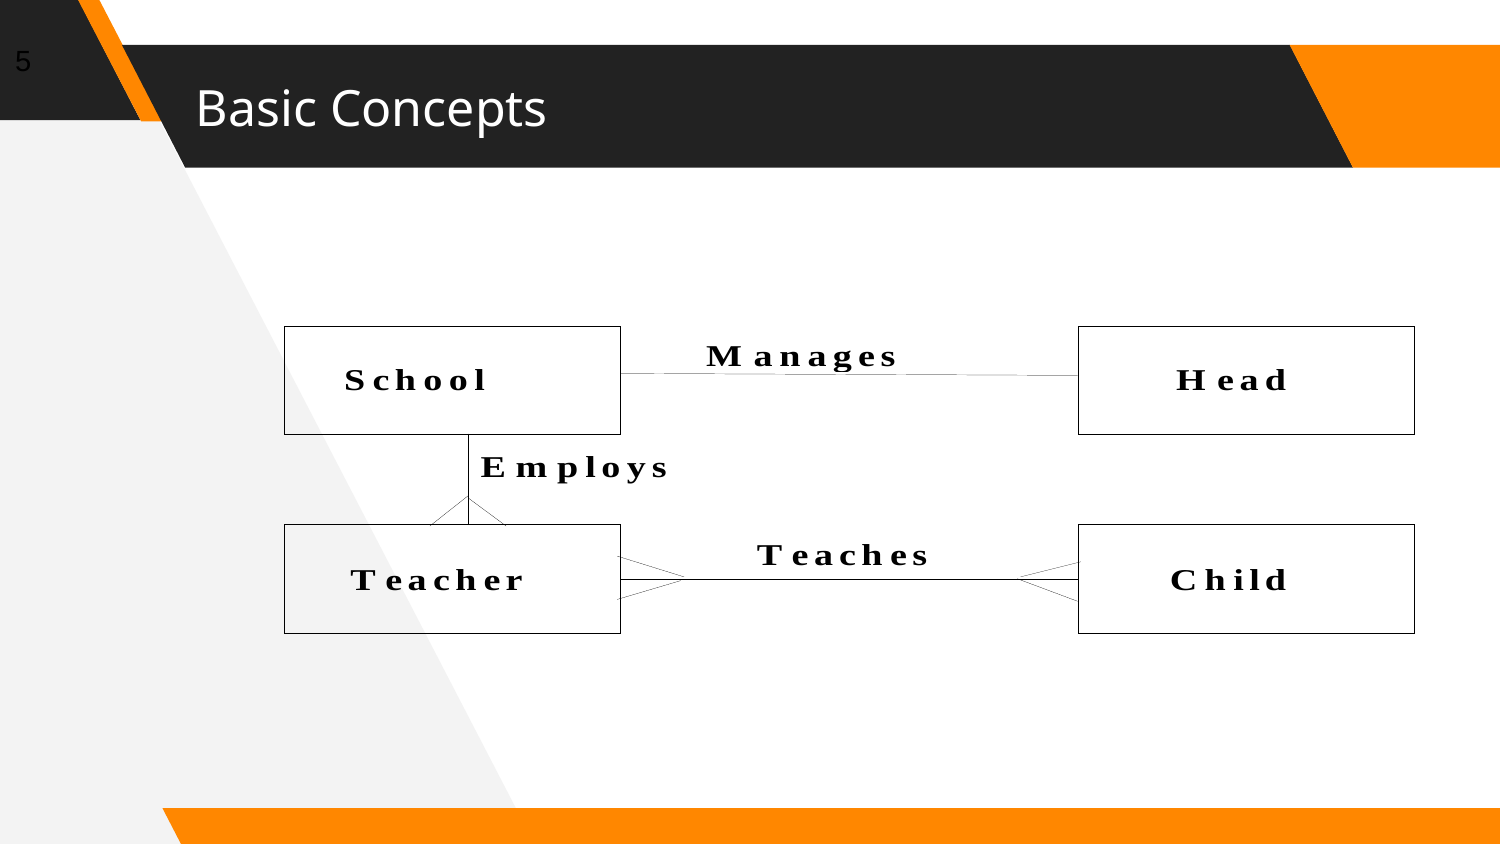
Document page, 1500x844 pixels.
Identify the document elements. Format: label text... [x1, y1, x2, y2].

title Basic Concepts [180, 44, 1424, 168]
slide_number 5 [0, 0, 98, 121]
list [283, 324, 1422, 663]
